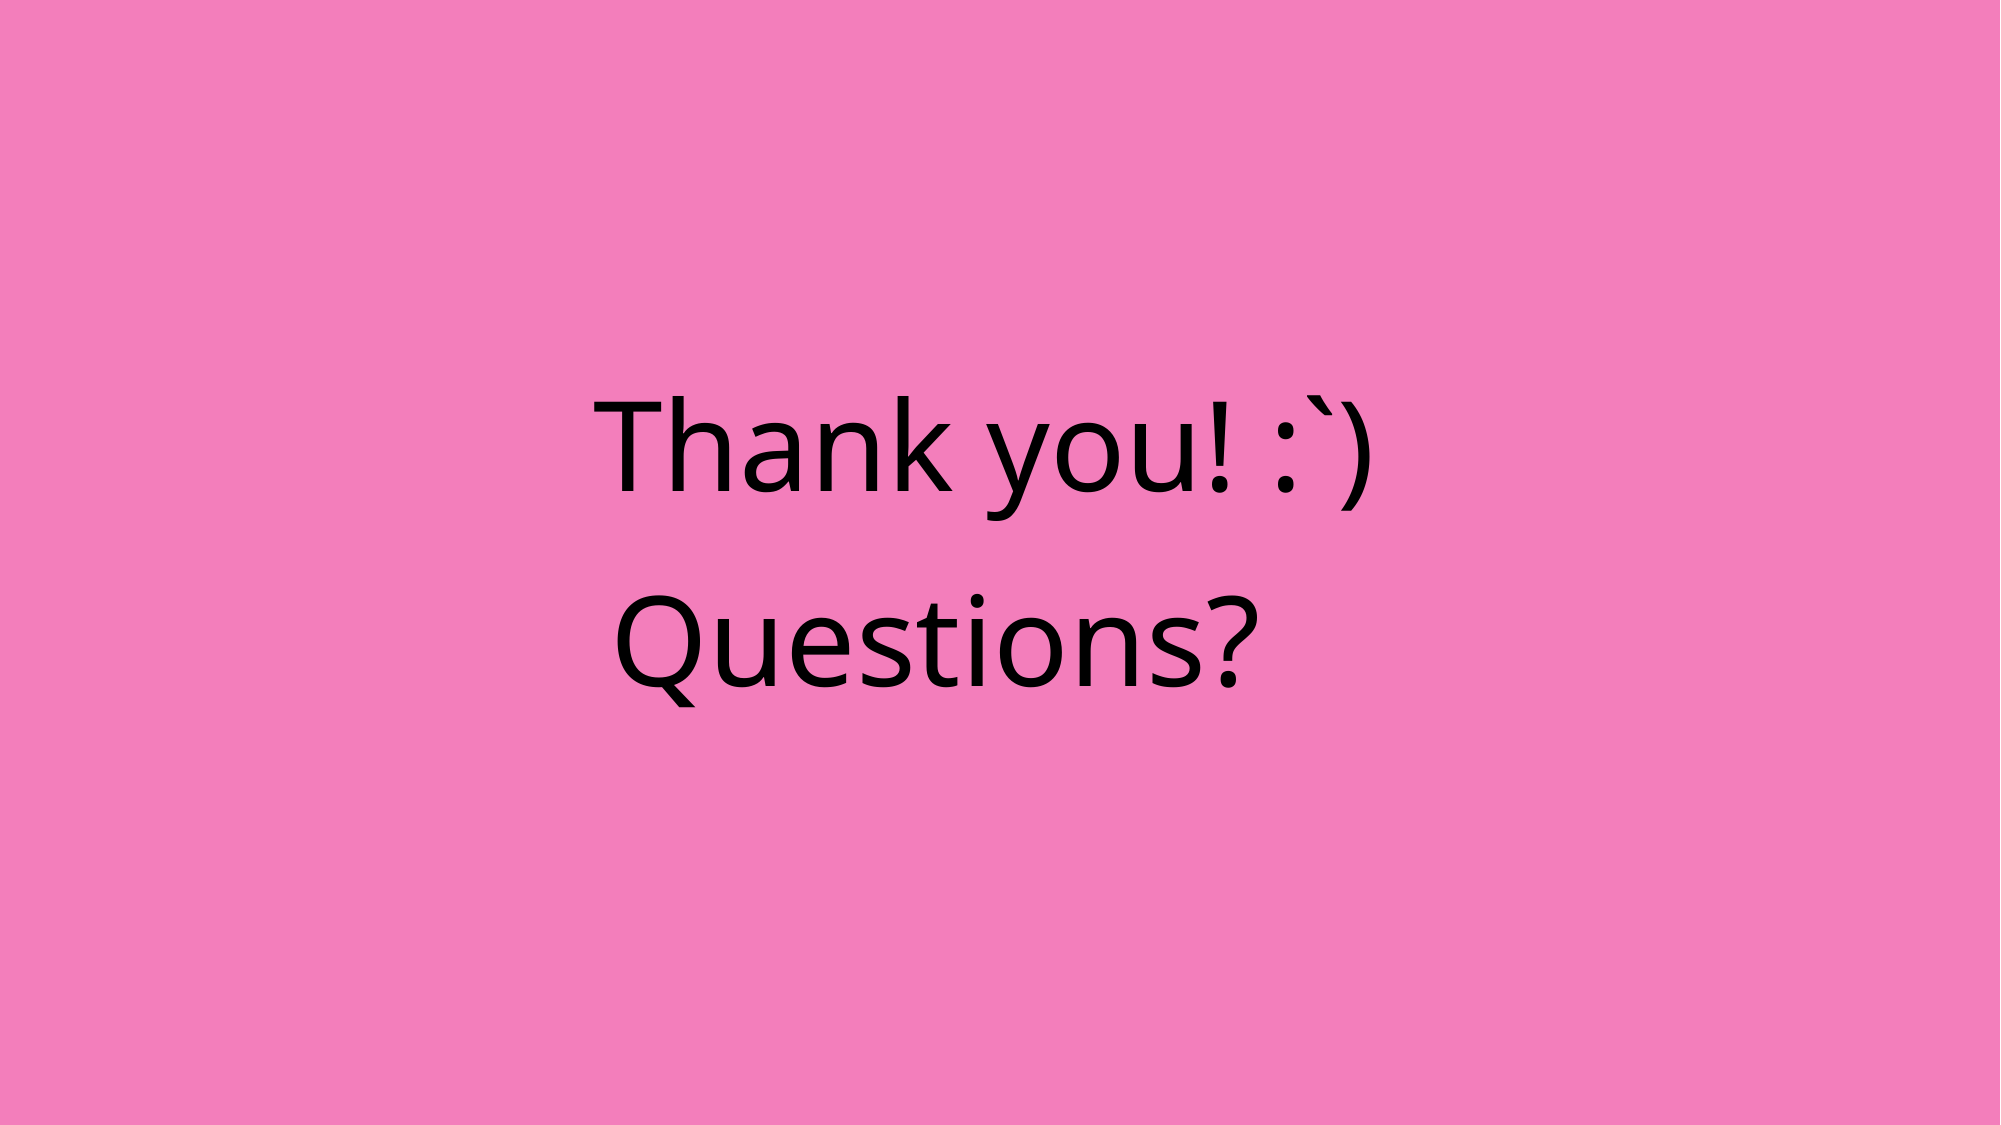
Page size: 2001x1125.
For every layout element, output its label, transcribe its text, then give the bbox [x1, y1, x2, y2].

text_box Thank you! :`) [578, 359, 1652, 524]
text_box Questions? [563, 553, 1568, 719]
